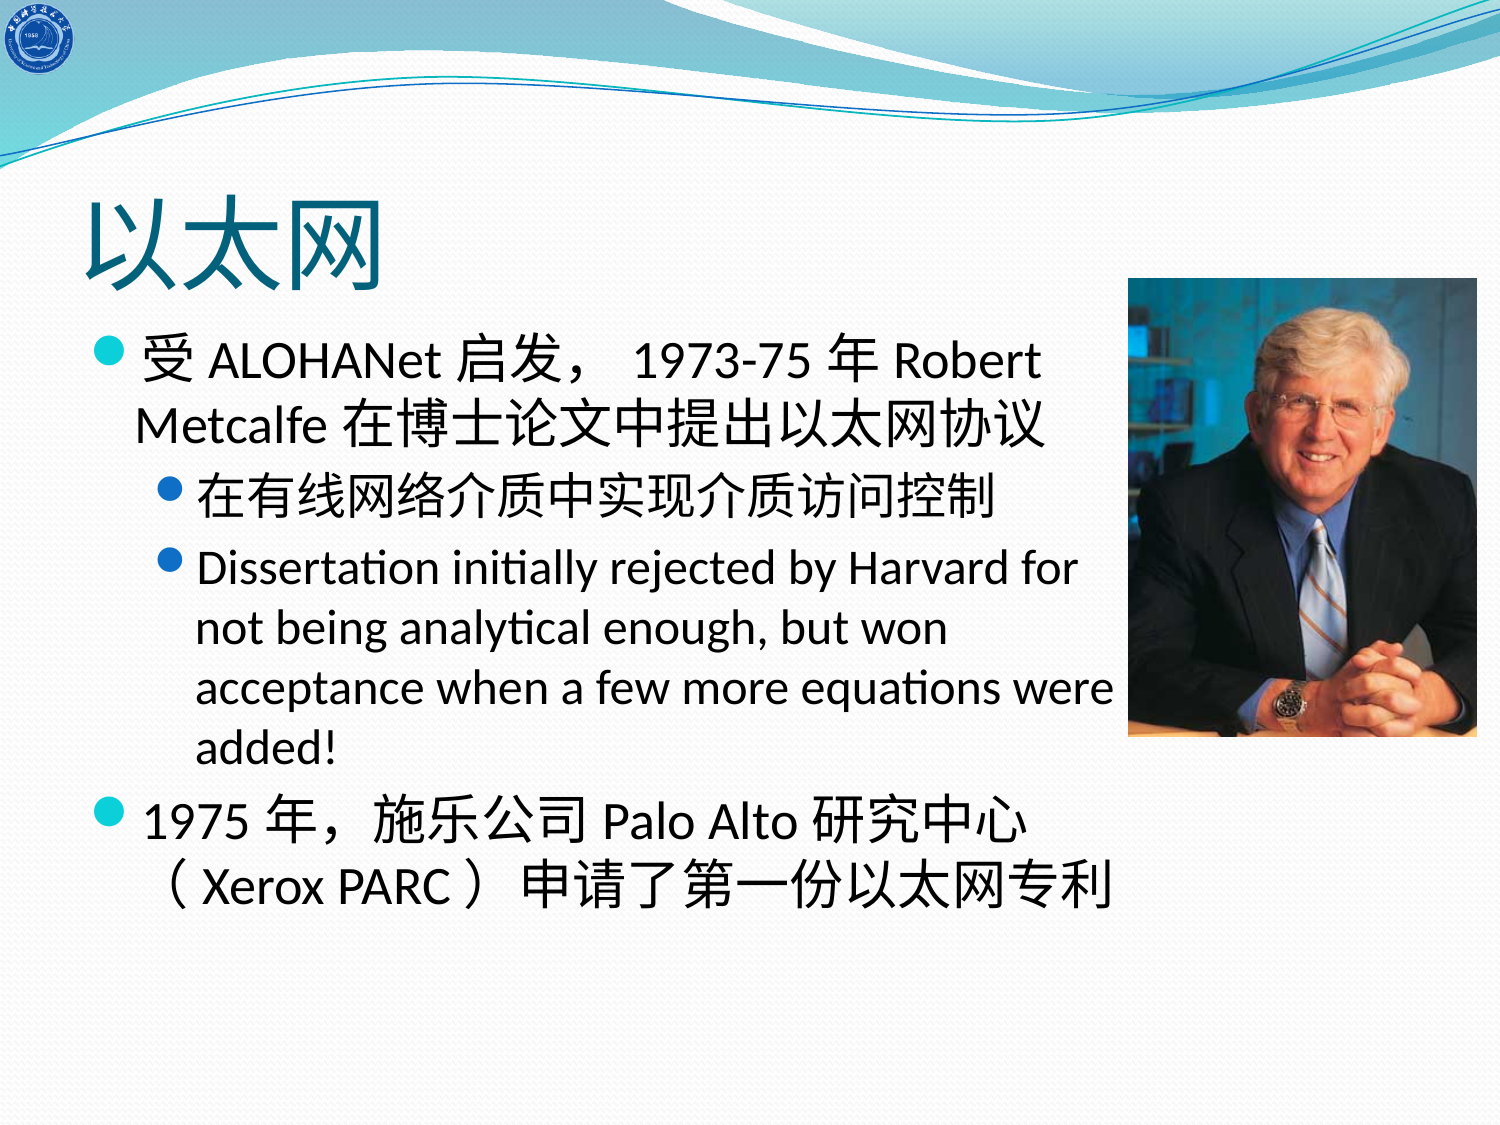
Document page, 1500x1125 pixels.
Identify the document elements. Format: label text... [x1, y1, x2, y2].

picture [1194, 278, 1201, 295]
list 受ALOHANet启发，1973-75年Robert Metcalfe在博士论文中提出以太网协议 在有线网络介质中实现介质访问控制 Dissertation initially rejected by Harvard for not being analytical enough, but won acceptance when a few more equations were added! 1975年，施乐公司Palo Alto研究中心（Xerox PARC）申请了第一份以太网专利 [75, 317, 1140, 1038]
title 以太网 [75, 115, 1425, 303]
picture [1127, 278, 1477, 738]
picture [0, 0, 77, 77]
